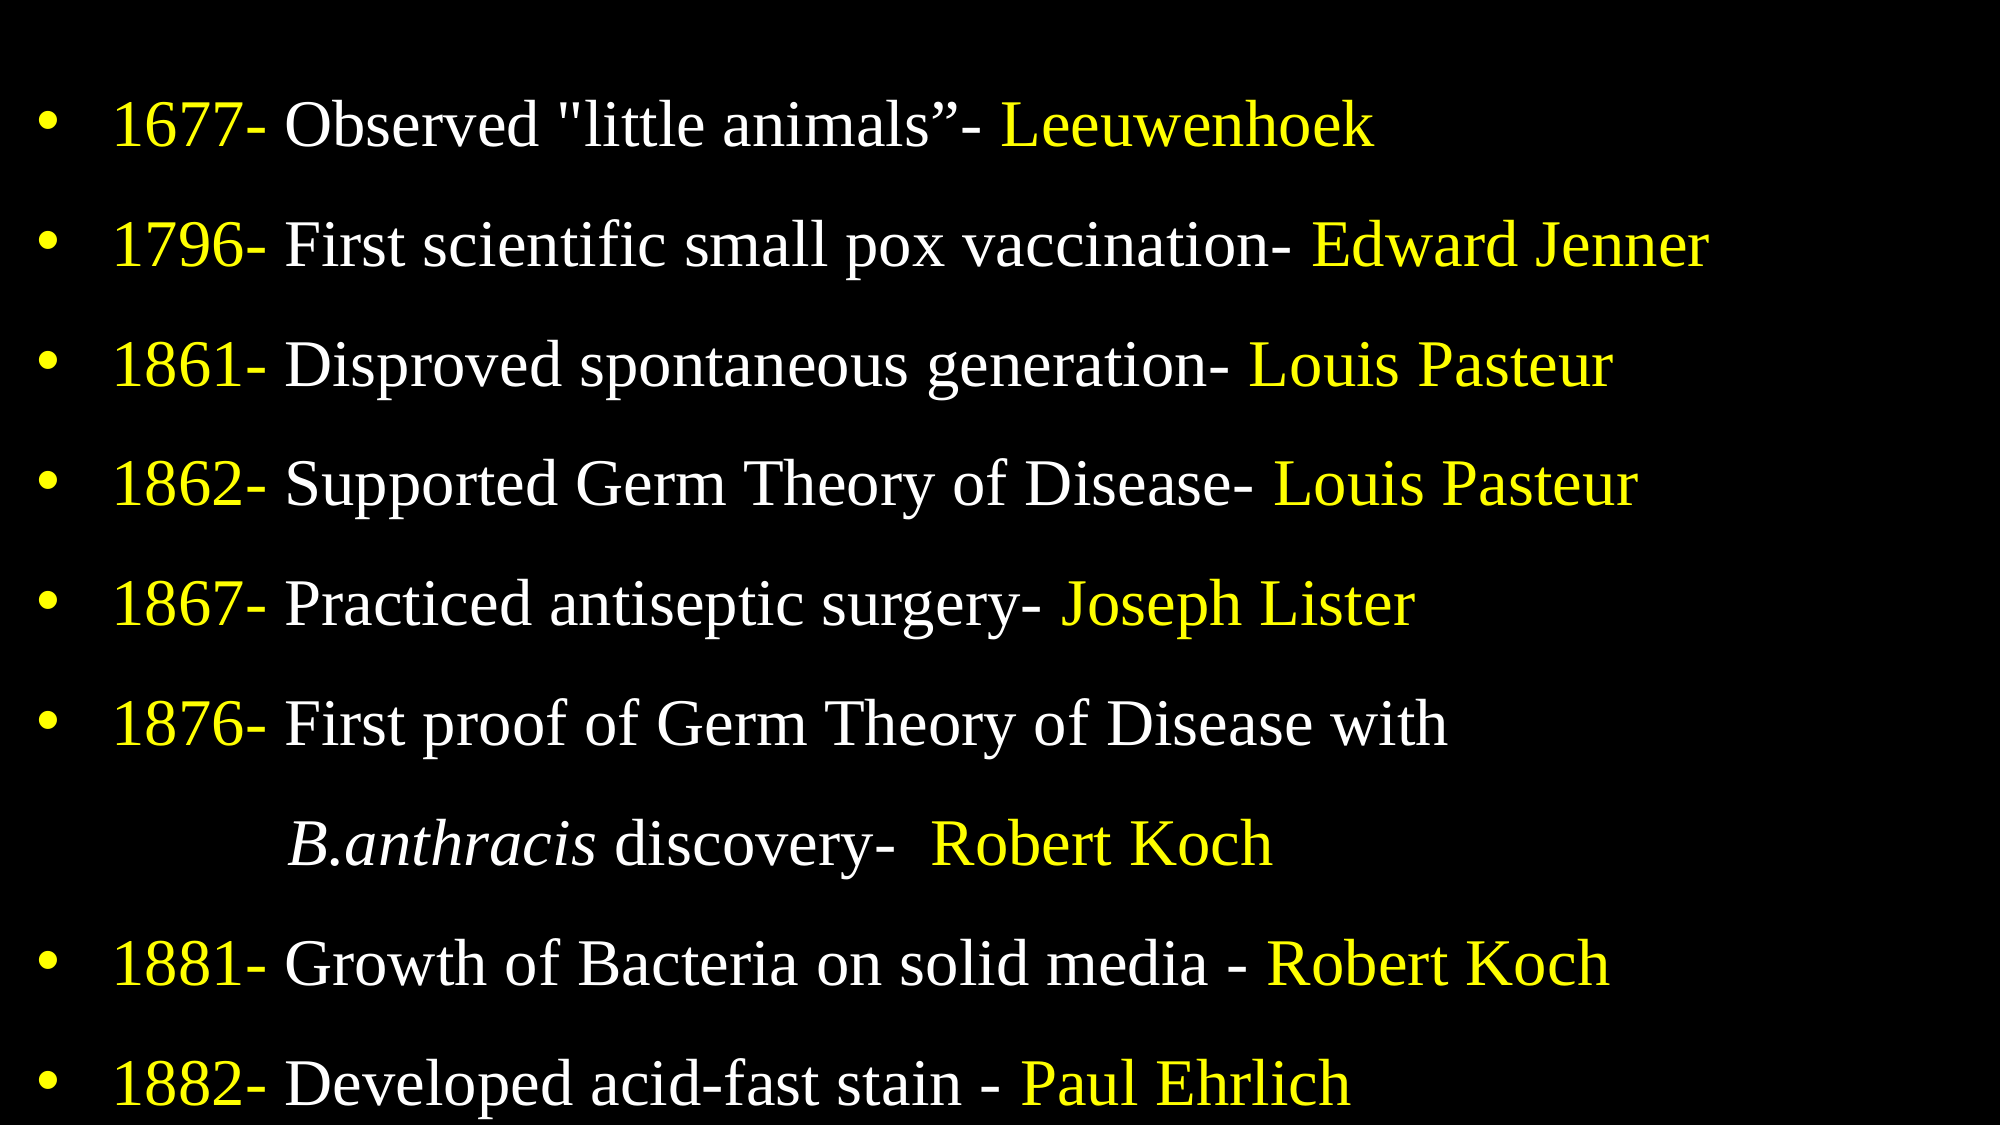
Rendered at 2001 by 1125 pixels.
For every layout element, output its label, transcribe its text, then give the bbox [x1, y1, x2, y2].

text_box 1677- Observed "little animals”- Leeuwenhoek 1796- First scientific small pox vaccination- Edward Jenner 1861- Disproved spontaneous generation- Louis Pasteur 1862- Supported Germ Theory of Disease- Louis Pasteur 1867- Practiced antiseptic surgery- Joseph Lister 1876- First proof of Germ Theory of Disease with B.anthracis discovery- Robert Koch 1881- Growth of Bacteria on solid media - Robert Koch 1882- Developed acid-fast stain - Paul Ehrlich [21, 32, 1979, 1125]
